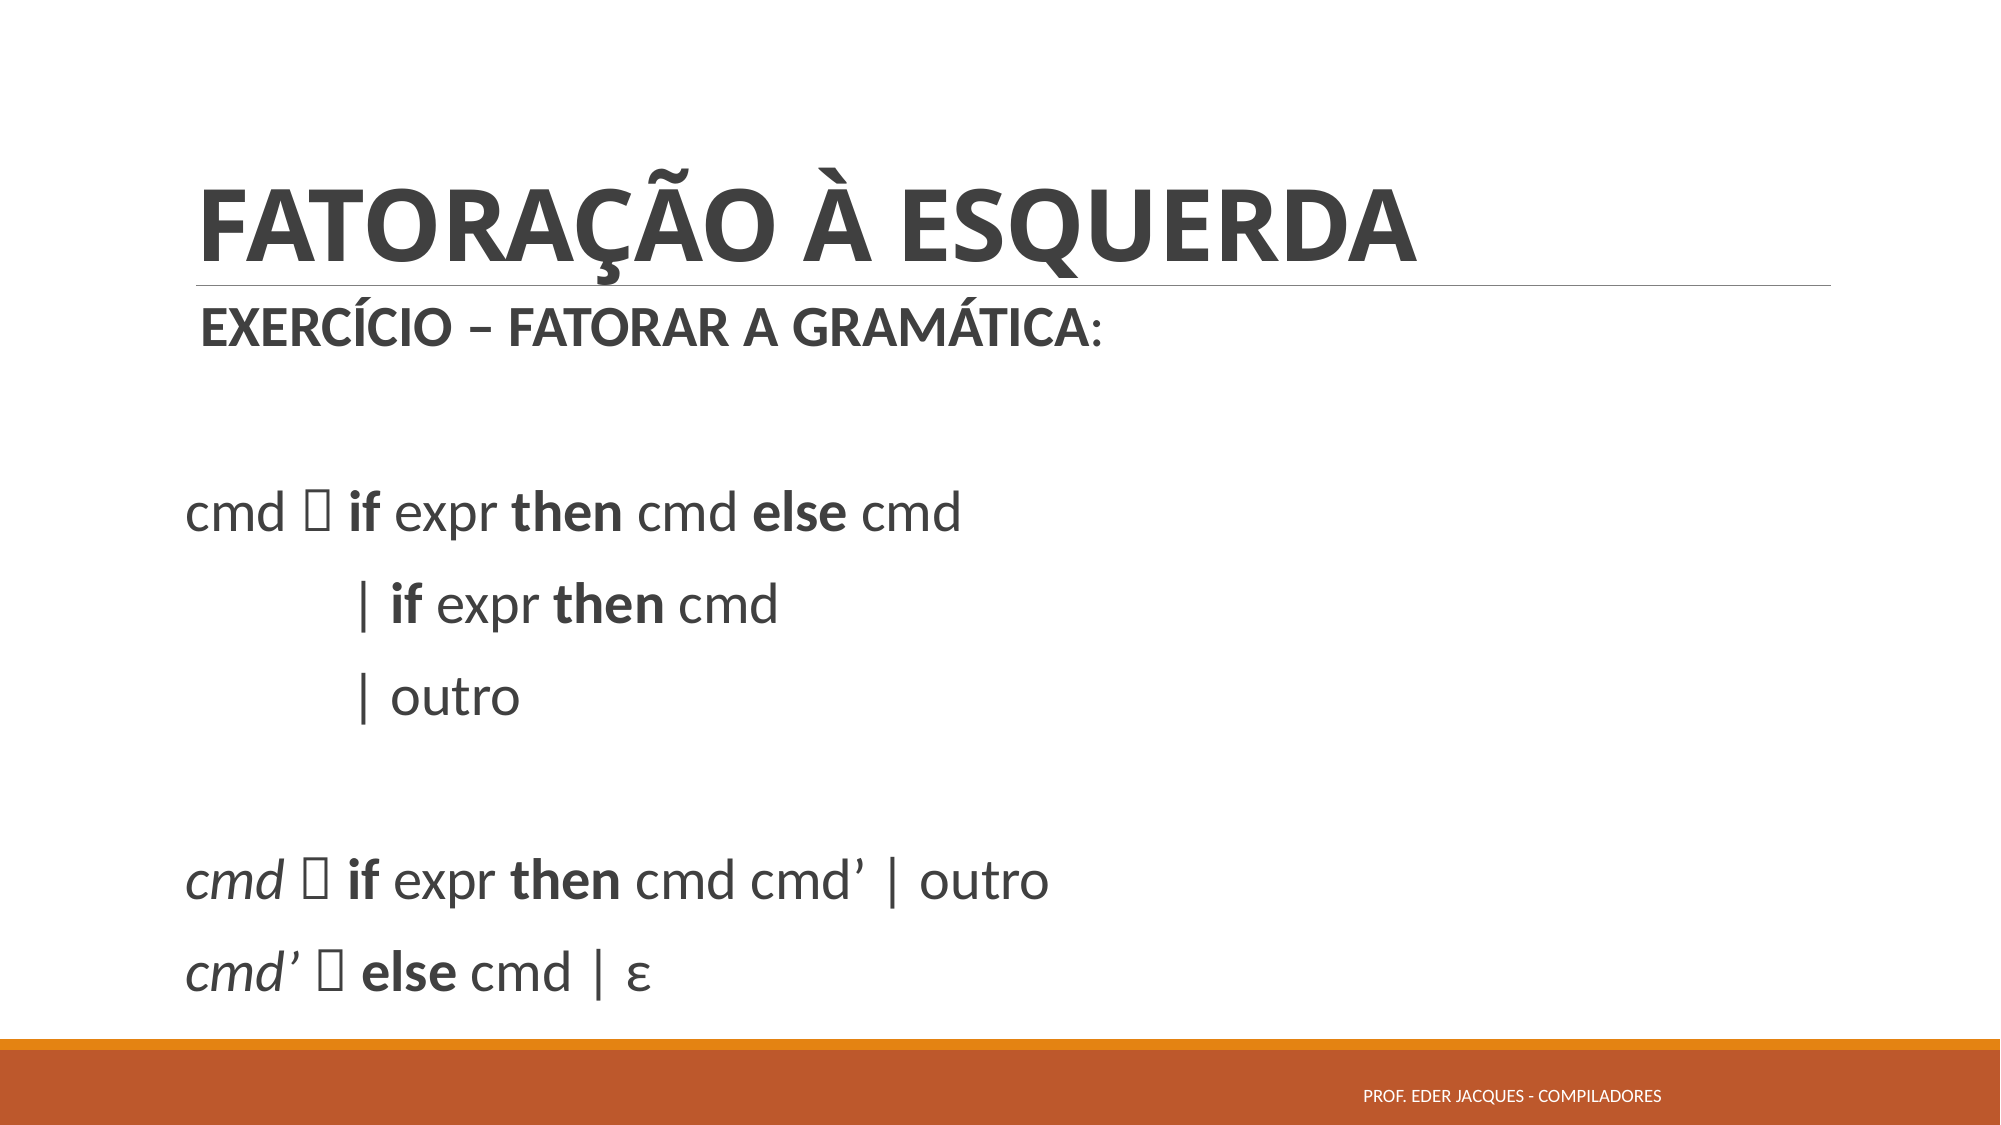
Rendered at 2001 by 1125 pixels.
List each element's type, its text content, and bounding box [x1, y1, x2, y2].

title FATORAÇÃO À ESQUERDA [180, 51, 1830, 290]
footer Prof. Eder Jacques - Compiladores [1275, 1065, 1750, 1125]
list EXERCÍCIO – FATORAR A GRAMÁTICA: cmd  if expr then cmd else cmd | if expr then cmd | outro cmd  if expr then cmd cmd’ | outro cmd’  else cmd | ε [185, 290, 1825, 770]
